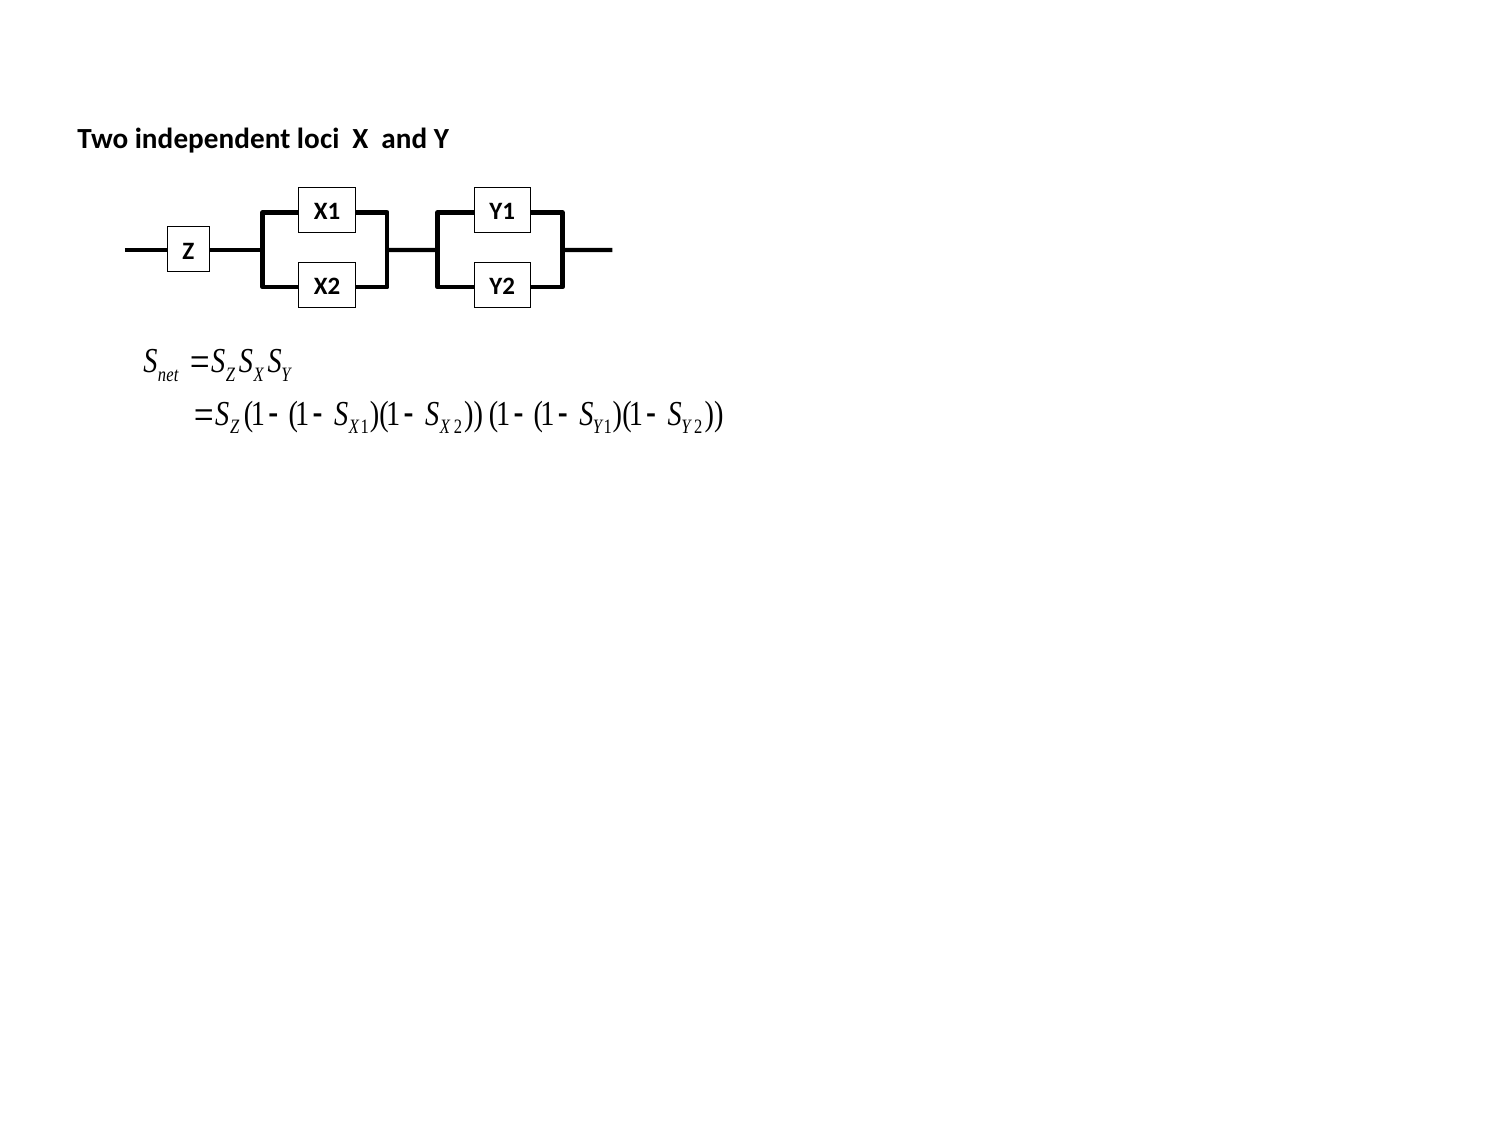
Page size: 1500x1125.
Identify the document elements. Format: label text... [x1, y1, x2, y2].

text_box Z [167, 259, 210, 272]
text_box Z [167, 226, 210, 249]
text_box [262, 187, 435, 309]
text_box Two independent loci X and Y [62, 112, 550, 163]
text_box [437, 187, 613, 309]
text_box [138, 341, 726, 439]
